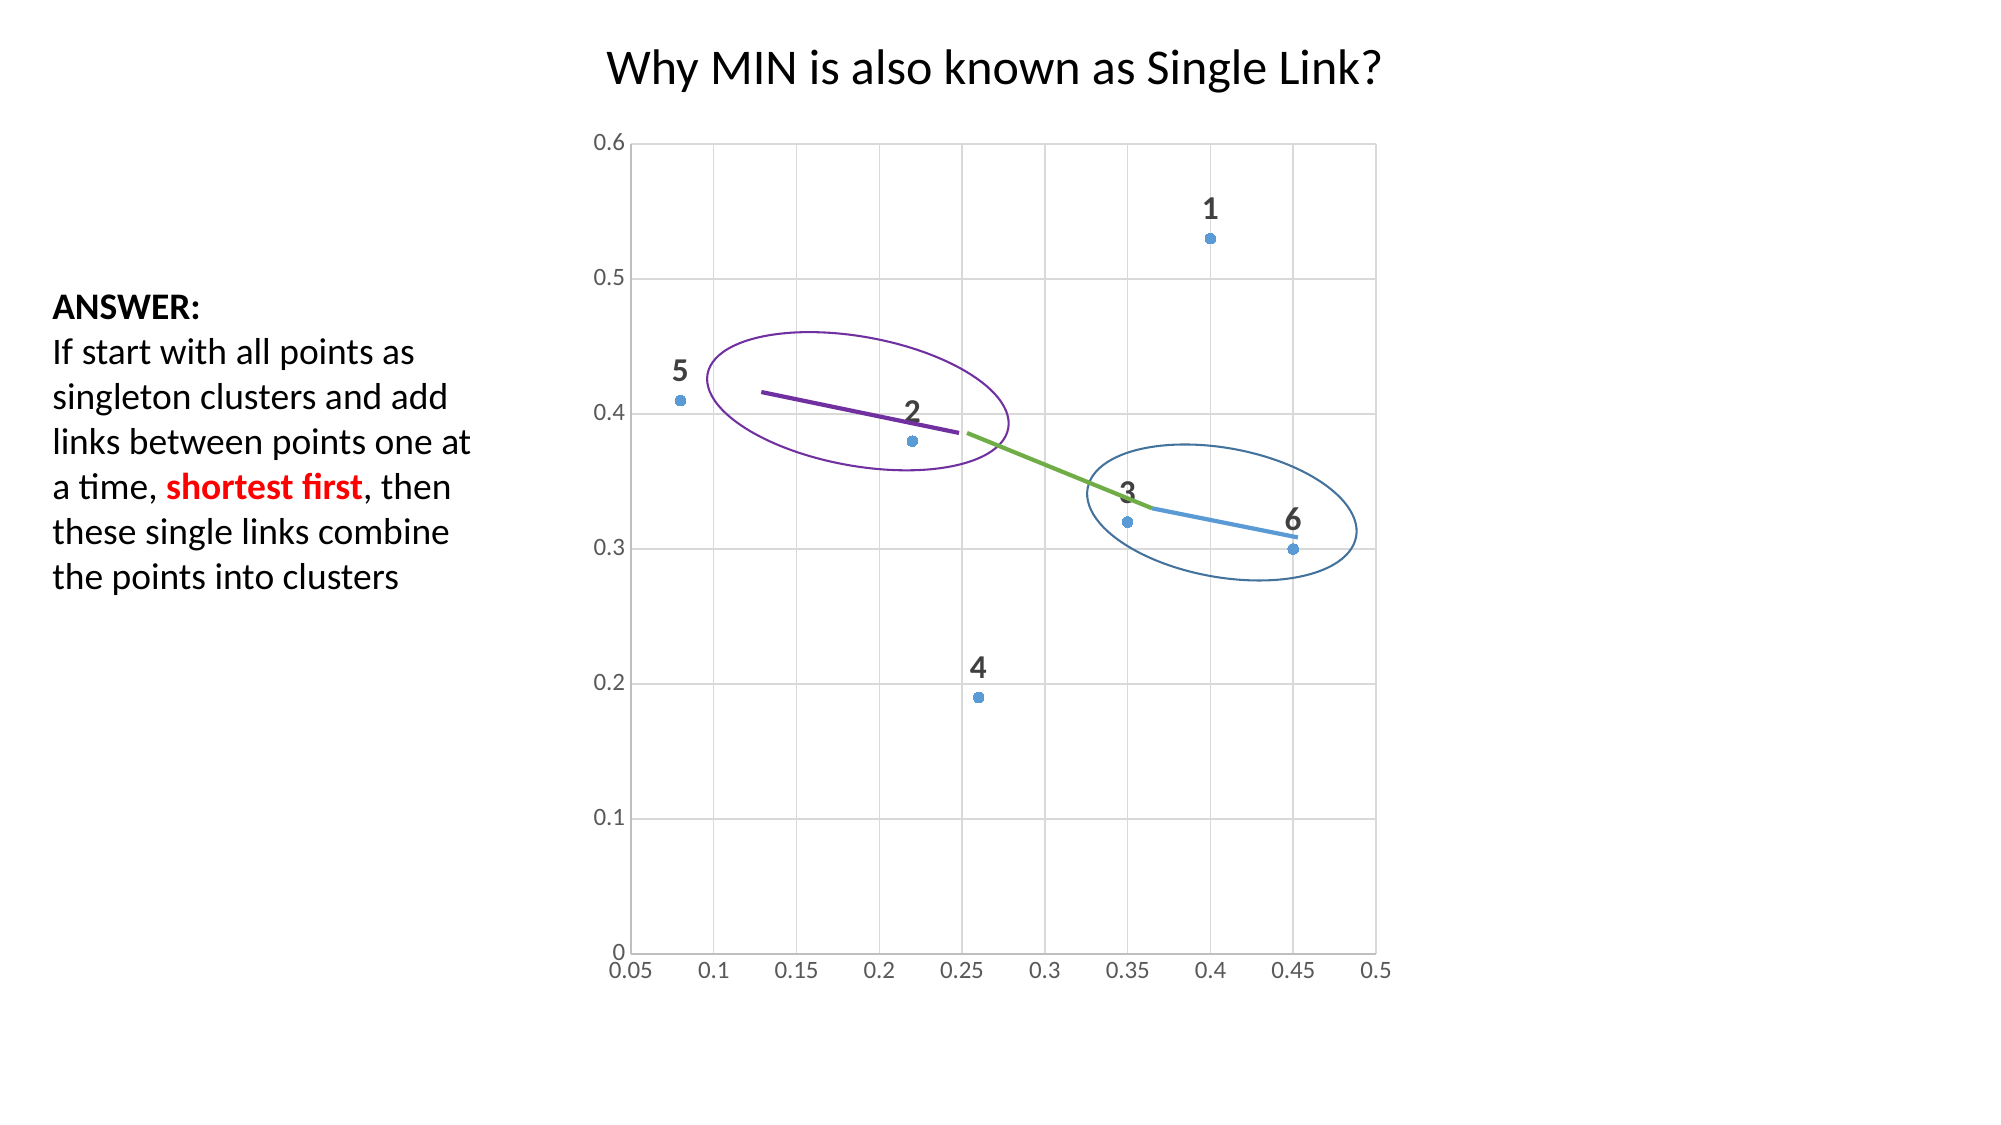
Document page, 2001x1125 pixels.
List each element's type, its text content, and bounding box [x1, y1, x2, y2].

text_box ANSWER: If start with all points as singleton clusters and add links between points one at a time, shortest first, then these single links combine the points into clusters [37, 274, 511, 605]
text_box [1152, 508, 1298, 538]
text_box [966, 432, 1153, 509]
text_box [761, 392, 959, 433]
chart [576, 113, 1409, 1003]
text_box Why MIN is also known as Single Link? [591, 27, 1565, 103]
